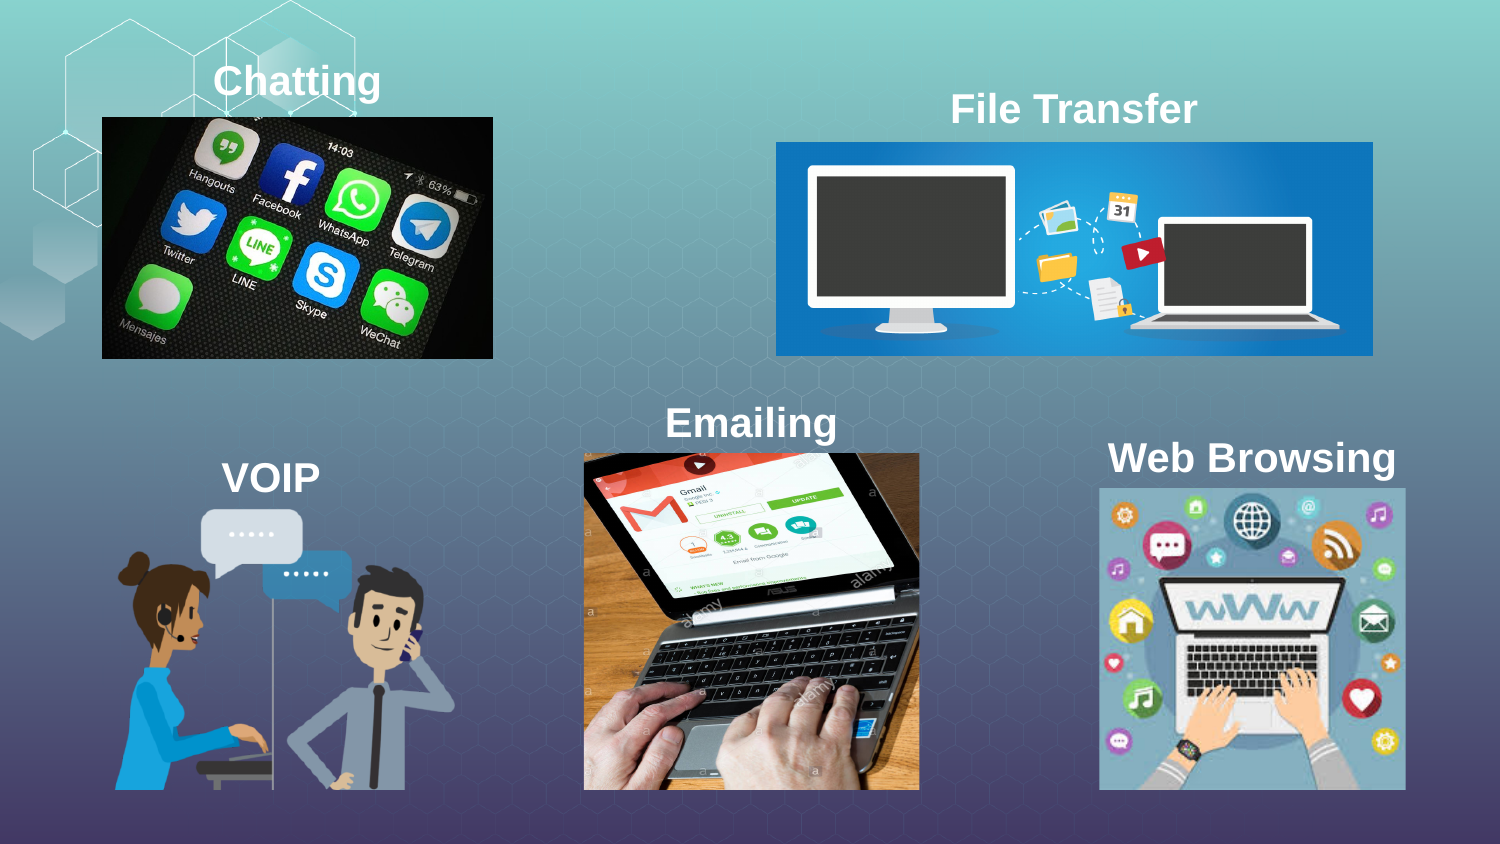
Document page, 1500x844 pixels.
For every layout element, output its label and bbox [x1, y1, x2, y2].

text_box [563, 388, 940, 790]
text_box [775, 74, 1373, 356]
text_box [102, 46, 493, 359]
text_box [109, 442, 460, 790]
text_box [1064, 422, 1441, 790]
picture [0, 0, 1398, 844]
